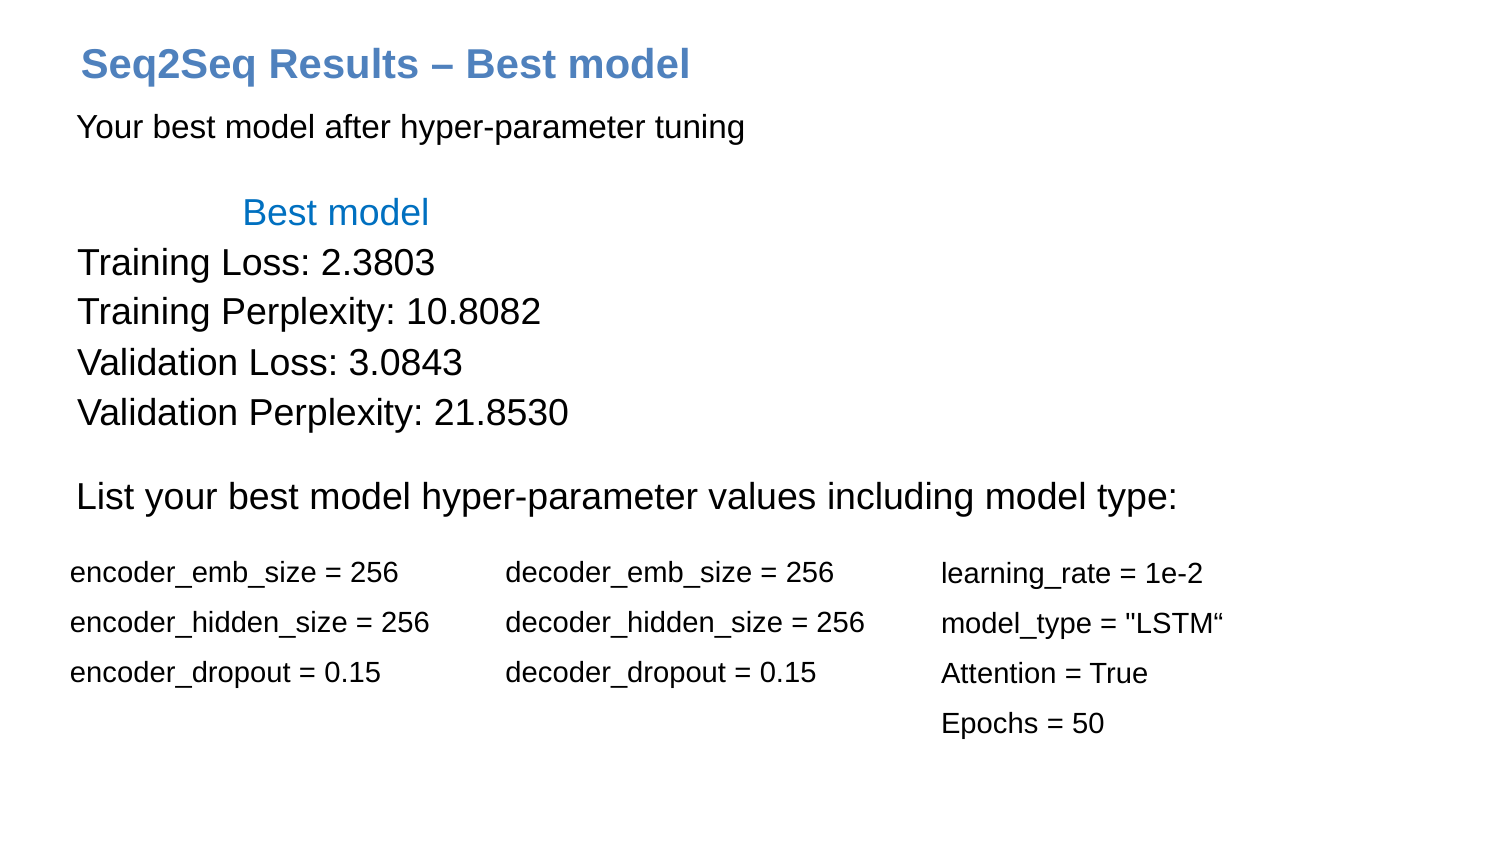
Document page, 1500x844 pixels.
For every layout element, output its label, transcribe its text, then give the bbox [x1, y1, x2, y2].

text_box encoder_emb_size = 256 encoder_hidden_size = 256 encoder_dropout = 0.15 [55, 530, 626, 831]
title Seq2Seq Results – Best model [80, 0, 1425, 136]
text_box Best model Training Loss: 2.3803 Training Perplexity: 10.8082 Validation Loss: 3.0843 Validation Perplexity: 21.8530 [62, 175, 610, 440]
text_box Your best model after hyper-parameter tuning [61, 98, 1366, 153]
text_box List your best model hyper-parameter values including model type: [61, 459, 1378, 531]
text_box decoder_emb_size = 256 decoder_hidden_size = 256 decoder_dropout = 0.15 [490, 530, 1010, 746]
text_box learning_rate = 1e-2 model_type = "LSTM“ Attention = True Epochs = 50 [926, 531, 1445, 832]
